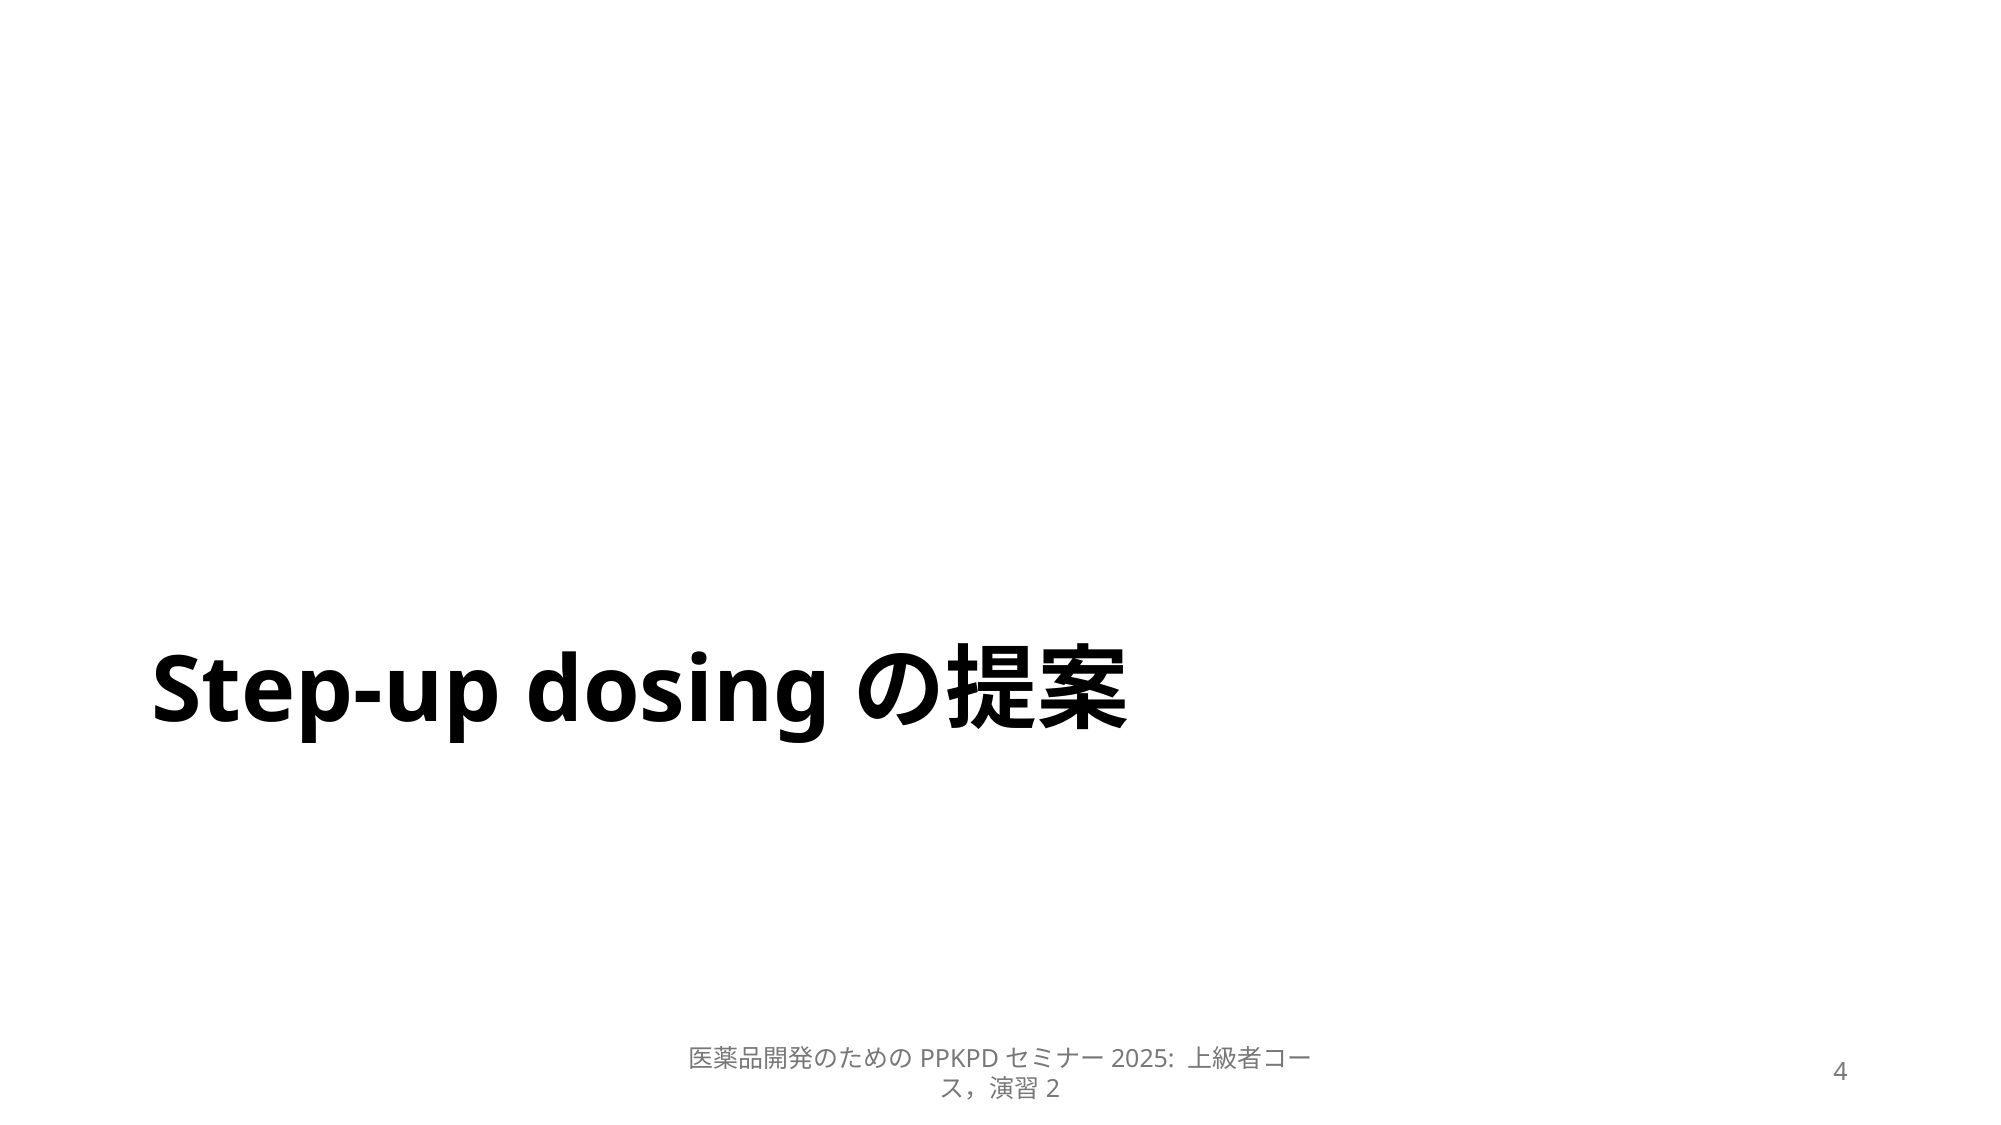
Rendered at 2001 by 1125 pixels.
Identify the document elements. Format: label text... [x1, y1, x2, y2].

title Step-up dosingの提案 [136, 280, 1862, 749]
footer 医薬品開発のためのPPKPDセミナー2025: 上級者コース，演習2 [662, 1042, 1338, 1103]
slide_number 4 [1412, 1042, 1863, 1103]
